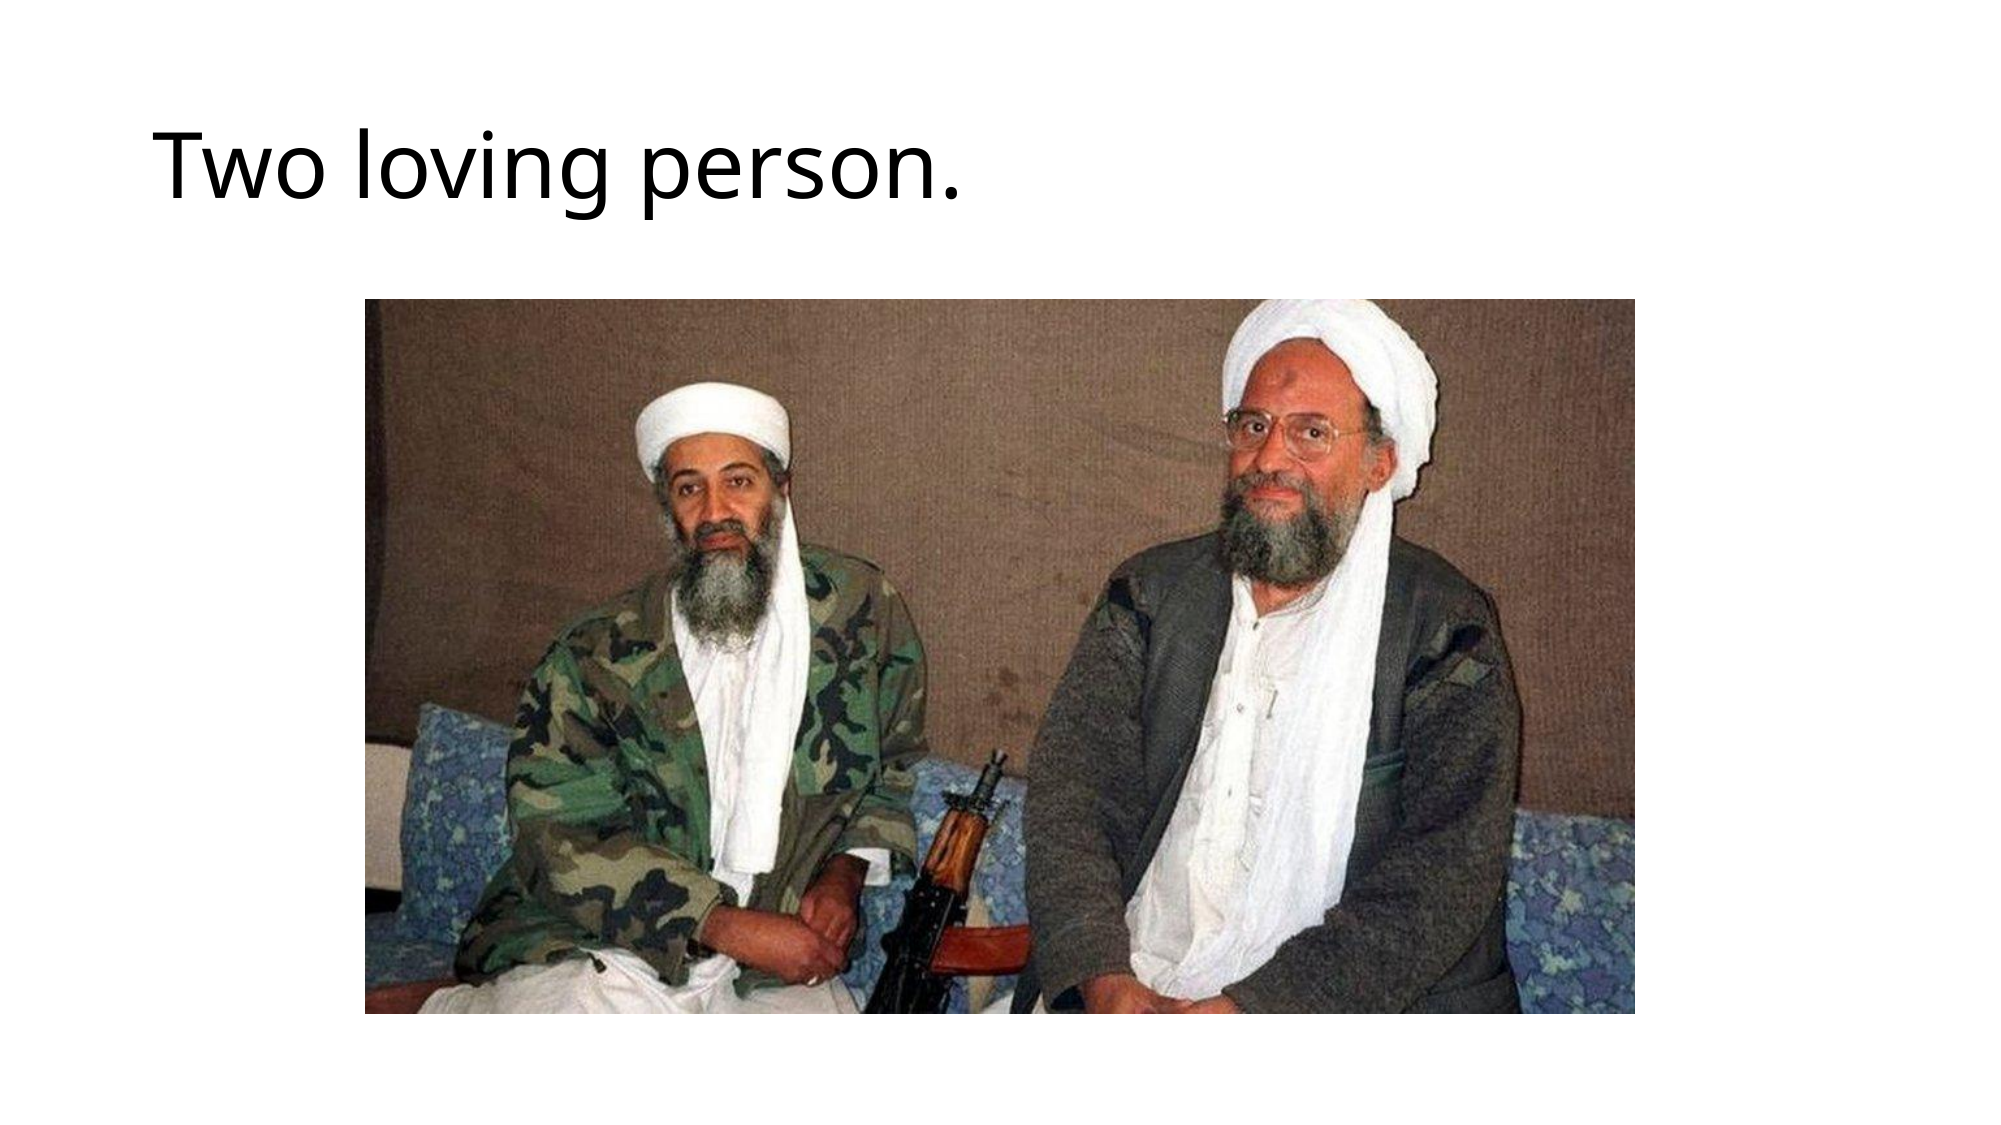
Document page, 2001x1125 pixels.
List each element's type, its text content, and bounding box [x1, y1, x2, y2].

title Two loving person. [137, 59, 1863, 278]
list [365, 299, 1635, 1014]
